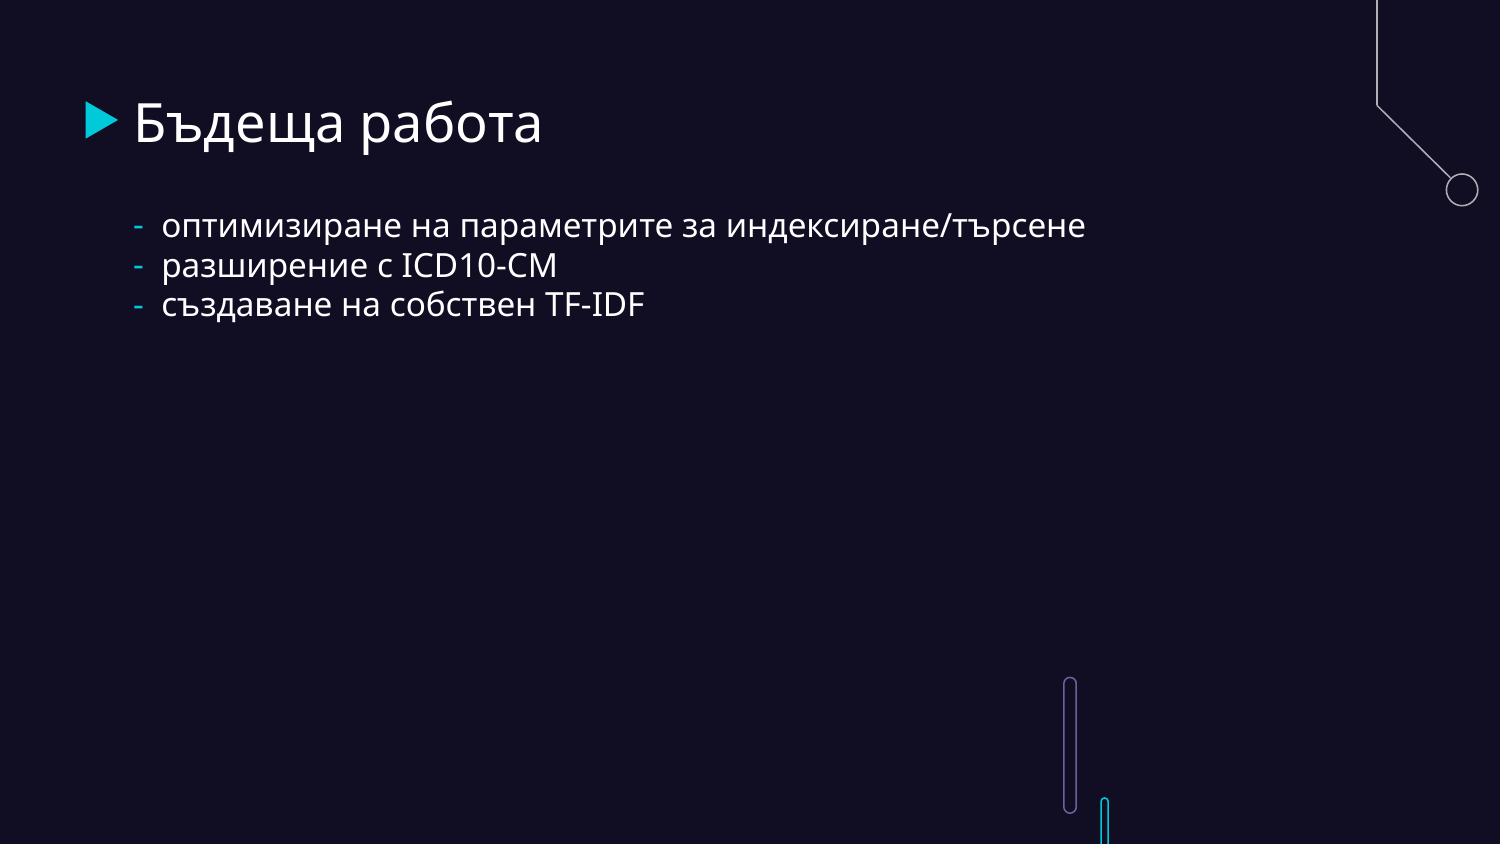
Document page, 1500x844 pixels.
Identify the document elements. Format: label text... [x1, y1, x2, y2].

title Бъдеща работа [118, 72, 1382, 167]
subtitle оптимизиране на параметрите за индексиране/търсене разширение с ICD10-CM създаване на собствен TF-IDF [118, 188, 1382, 680]
